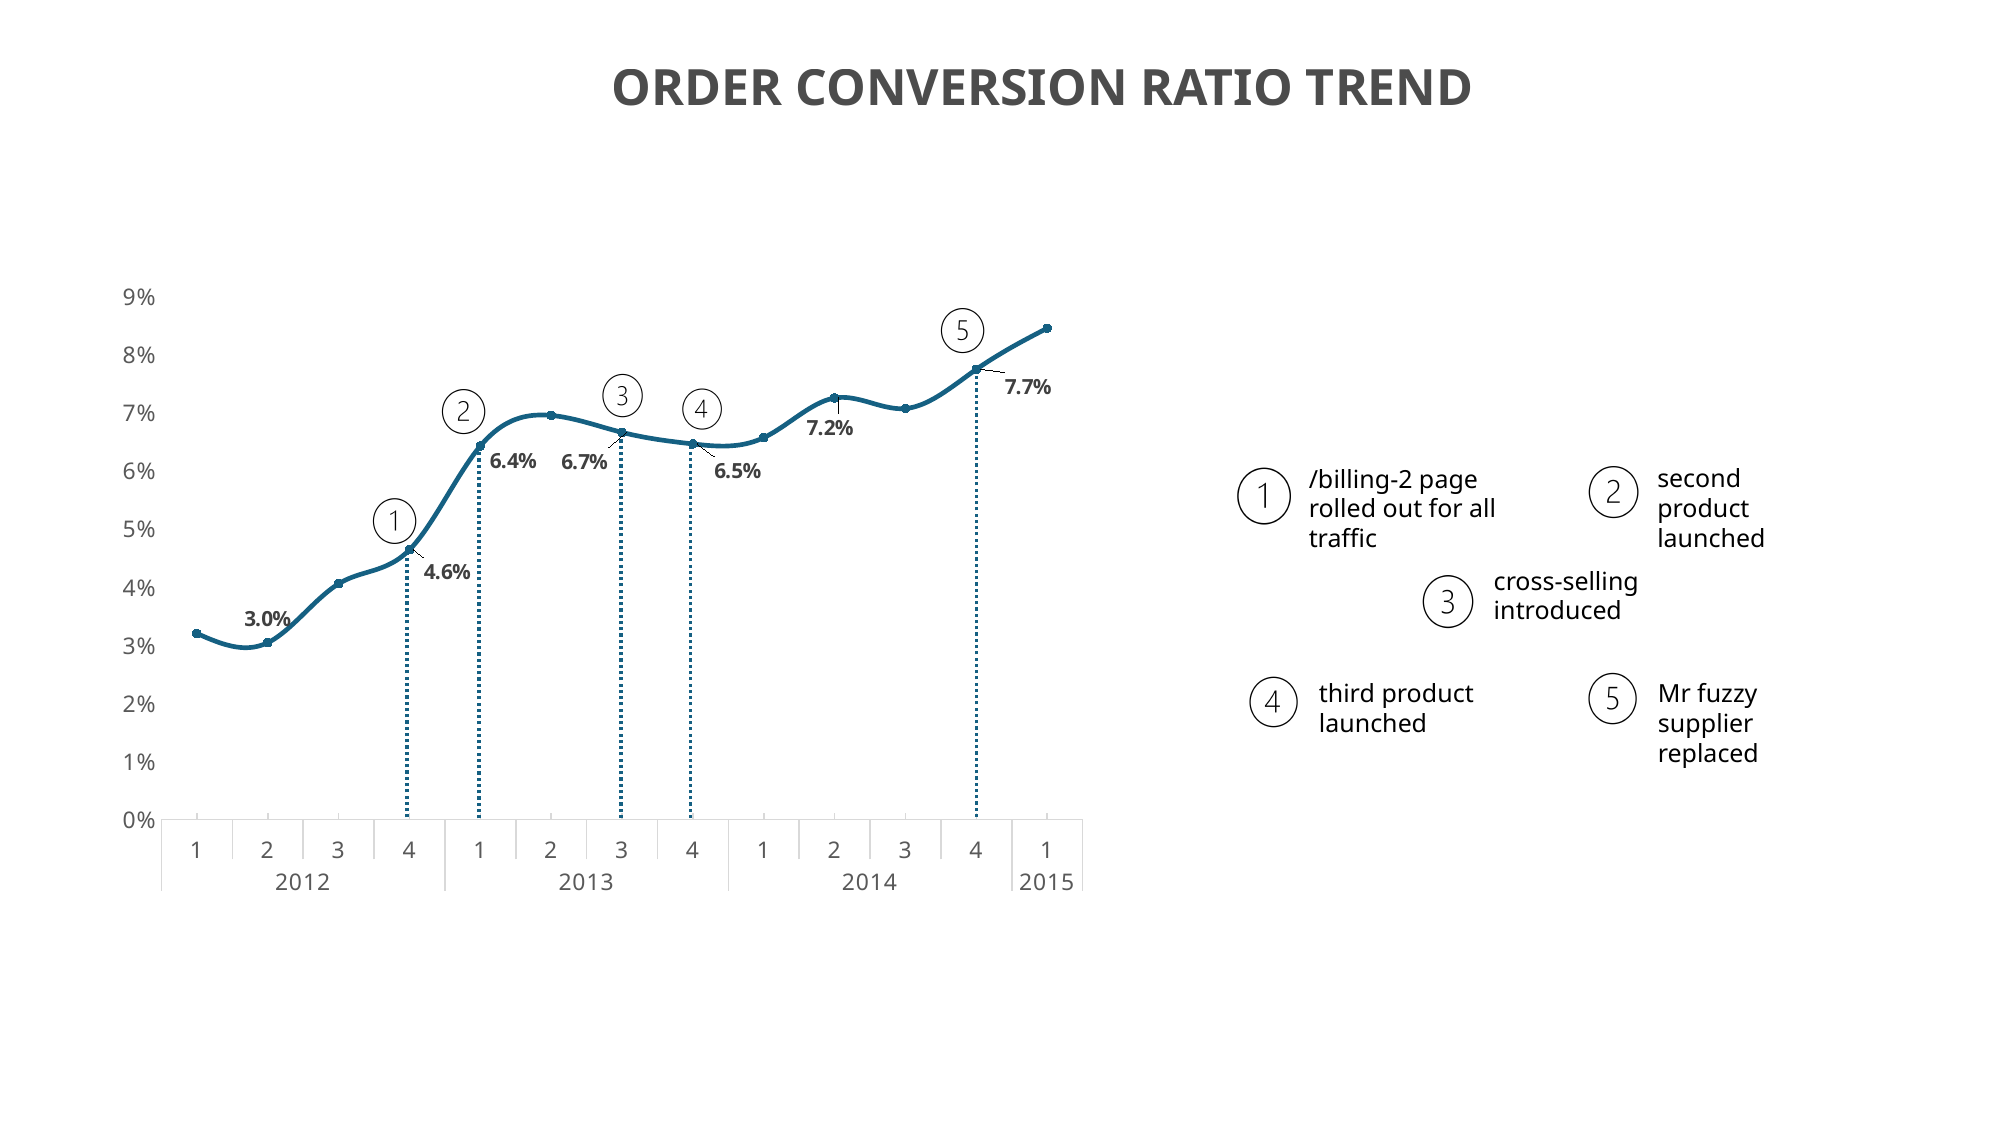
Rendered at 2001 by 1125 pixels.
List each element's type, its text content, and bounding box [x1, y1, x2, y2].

picture [1581, 666, 1644, 731]
picture [1582, 459, 1646, 526]
picture [935, 302, 991, 360]
text_box Mr fuzzy supplier replaced [1643, 670, 1869, 747]
picture [436, 382, 491, 440]
picture [1230, 460, 1299, 532]
text_box third product launched [1304, 669, 1492, 747]
picture [677, 382, 727, 436]
picture [367, 491, 423, 550]
picture [1416, 567, 1480, 635]
text_box second product launched [1642, 455, 1854, 532]
text_box cross-selling introduced [1479, 557, 1668, 635]
text_box ORDER CONVERSION RATIO TREND [420, 48, 1666, 123]
chart [97, 272, 1109, 924]
text_box /billing-2 page rolled out for all traffic [1294, 455, 1549, 532]
picture [1242, 669, 1304, 734]
picture [596, 368, 649, 423]
